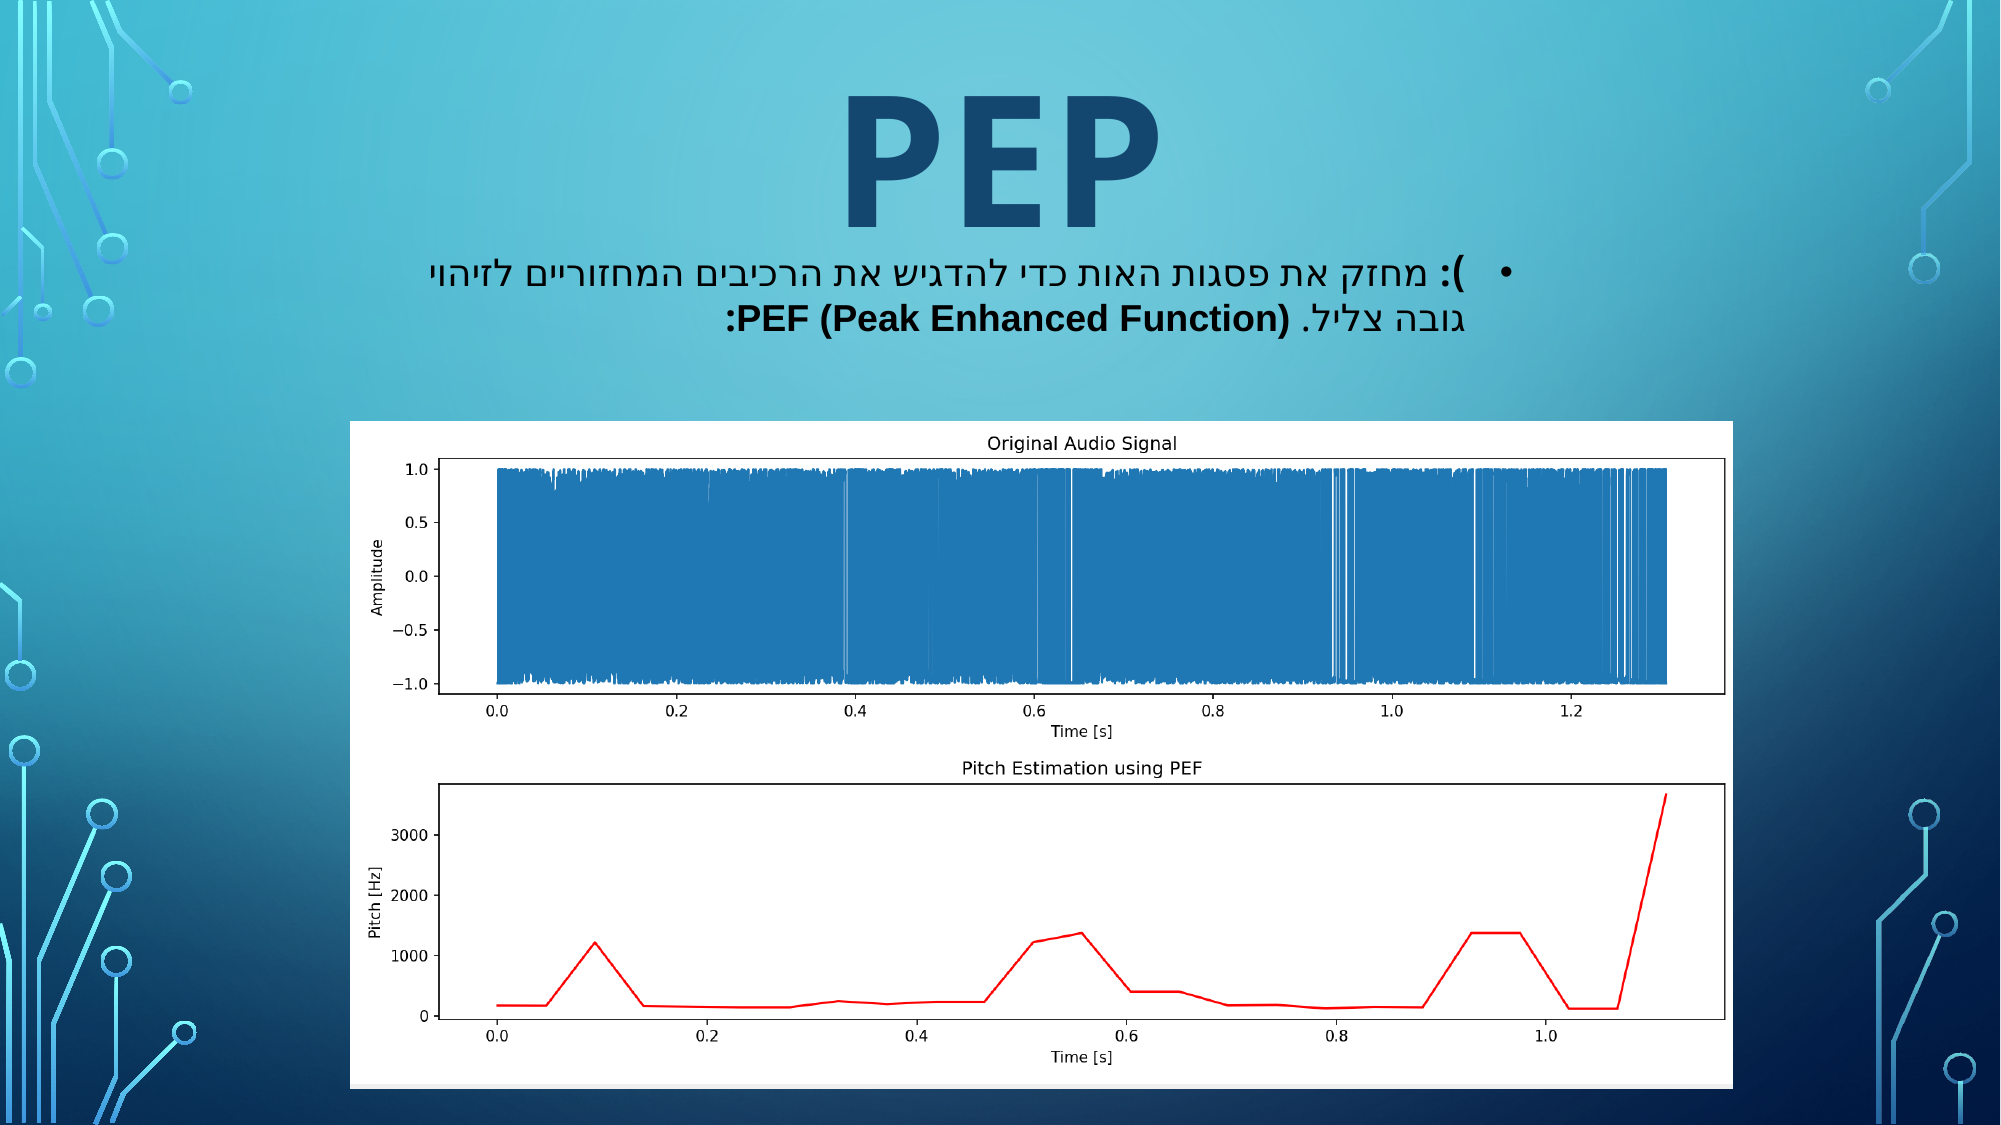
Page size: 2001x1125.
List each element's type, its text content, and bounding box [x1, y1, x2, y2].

text_box ): מחזק את פסגות האות כדי להדגיש את הרכיבים המחזוריים לזיהוי גובה צליל. PEF (Peak Enhanced Function): [350, 241, 1603, 347]
text_box PEP [817, 36, 1183, 241]
picture [350, 420, 1733, 1089]
